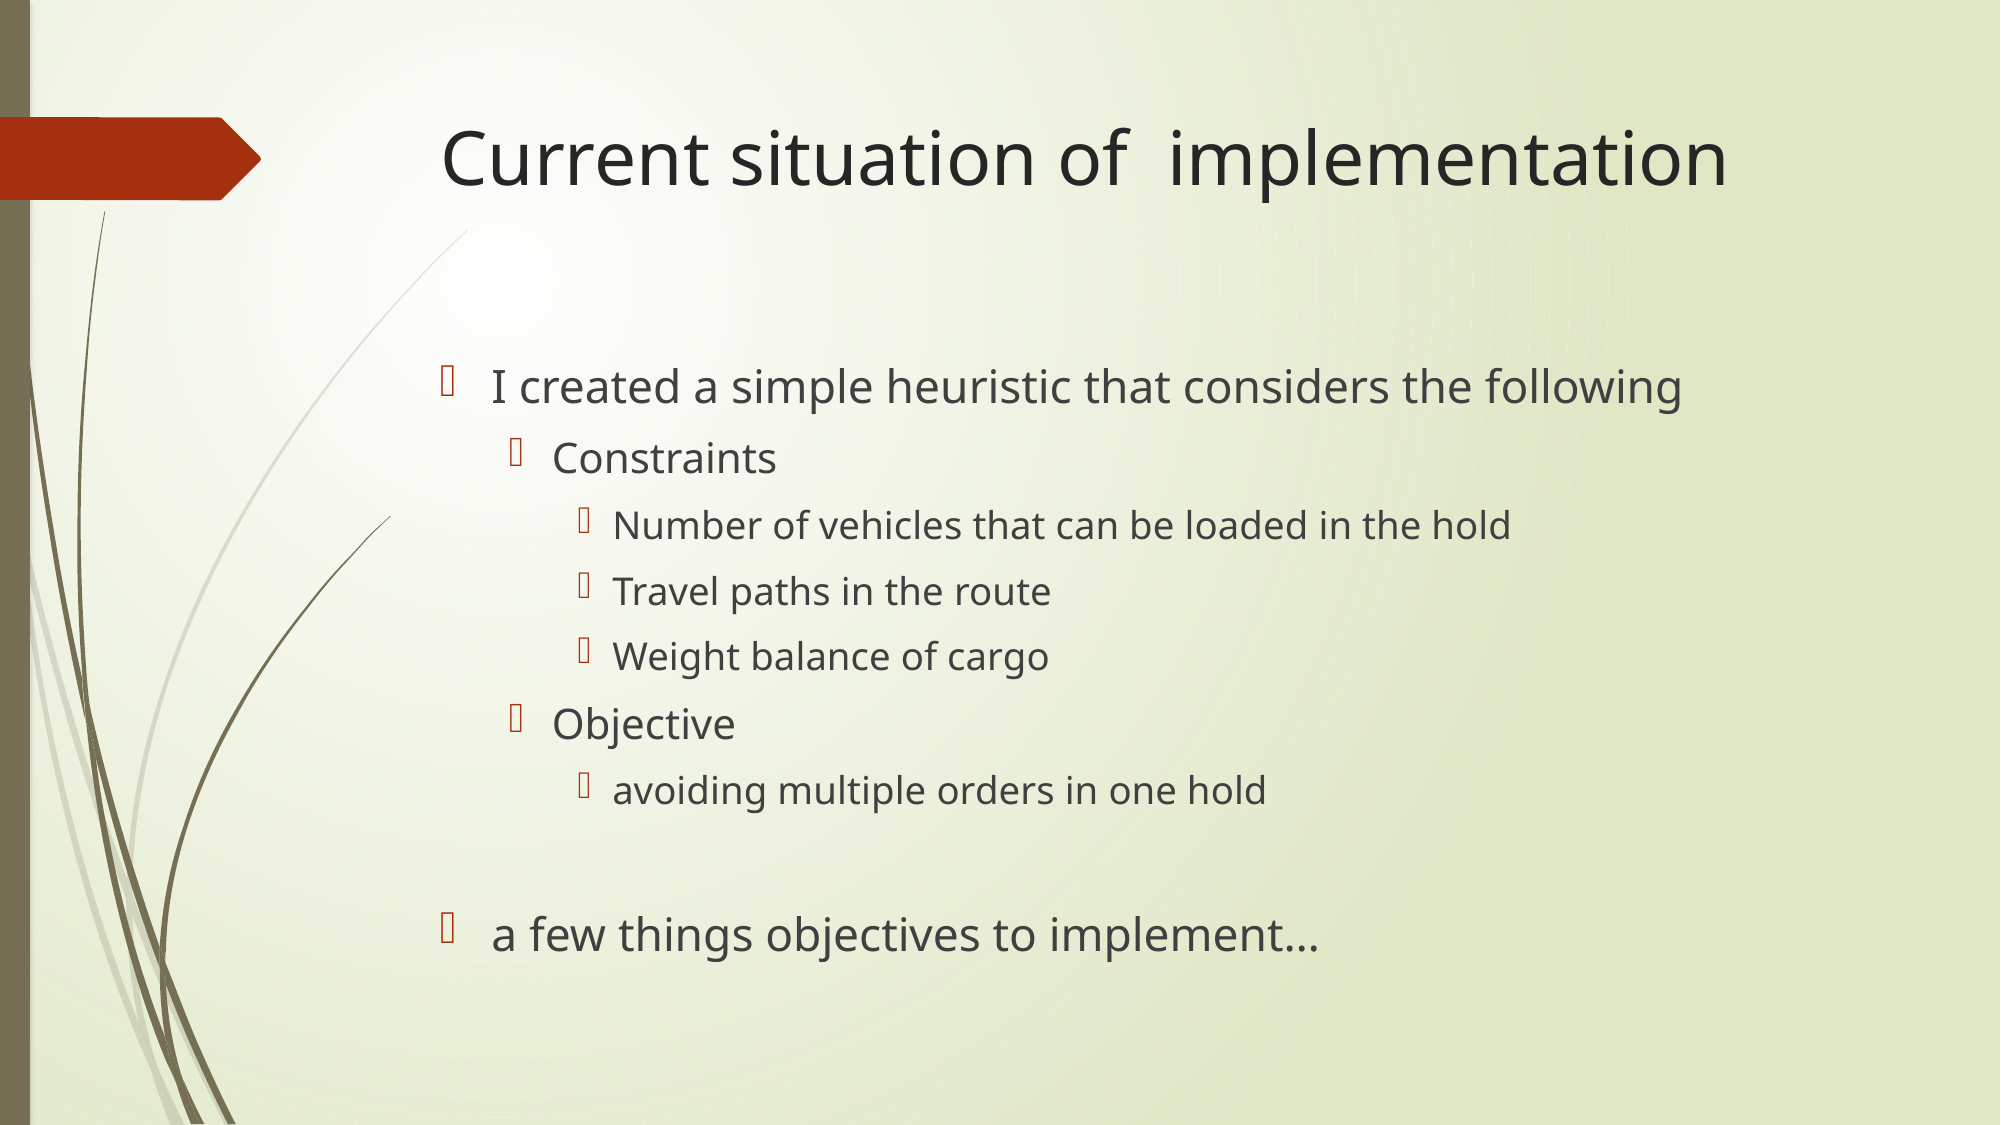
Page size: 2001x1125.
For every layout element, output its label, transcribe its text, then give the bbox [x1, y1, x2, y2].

list I created a simple heuristic that considers the following Constraints Number of vehicles that can be loaded in the hold Travel paths in the route Weight balance of cargo Objective avoiding multiple orders in one hold a few things objectives to implement… [424, 350, 1888, 970]
title Current situation of implementation [425, 102, 1888, 313]
